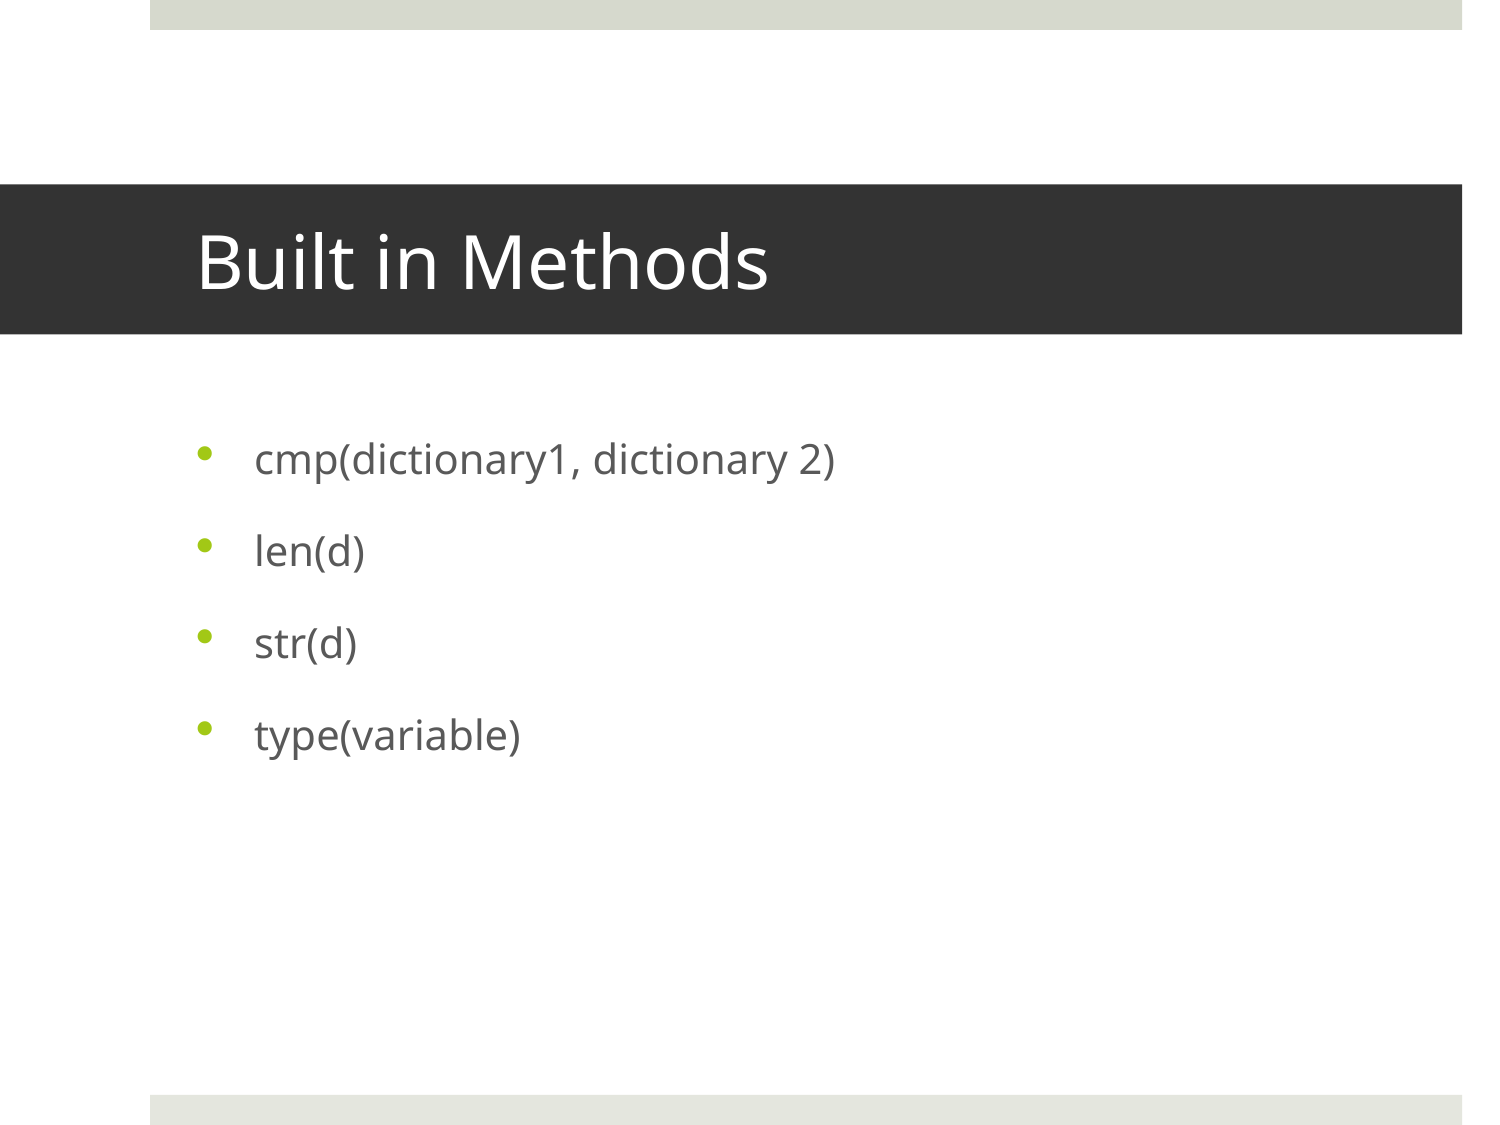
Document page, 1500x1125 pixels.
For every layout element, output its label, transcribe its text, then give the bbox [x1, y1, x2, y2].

list cmp(dictionary1, dictionary 2) len(d) str(d) type(variable) [182, 425, 1432, 1028]
title Built in Methods [0, 184, 1463, 335]
